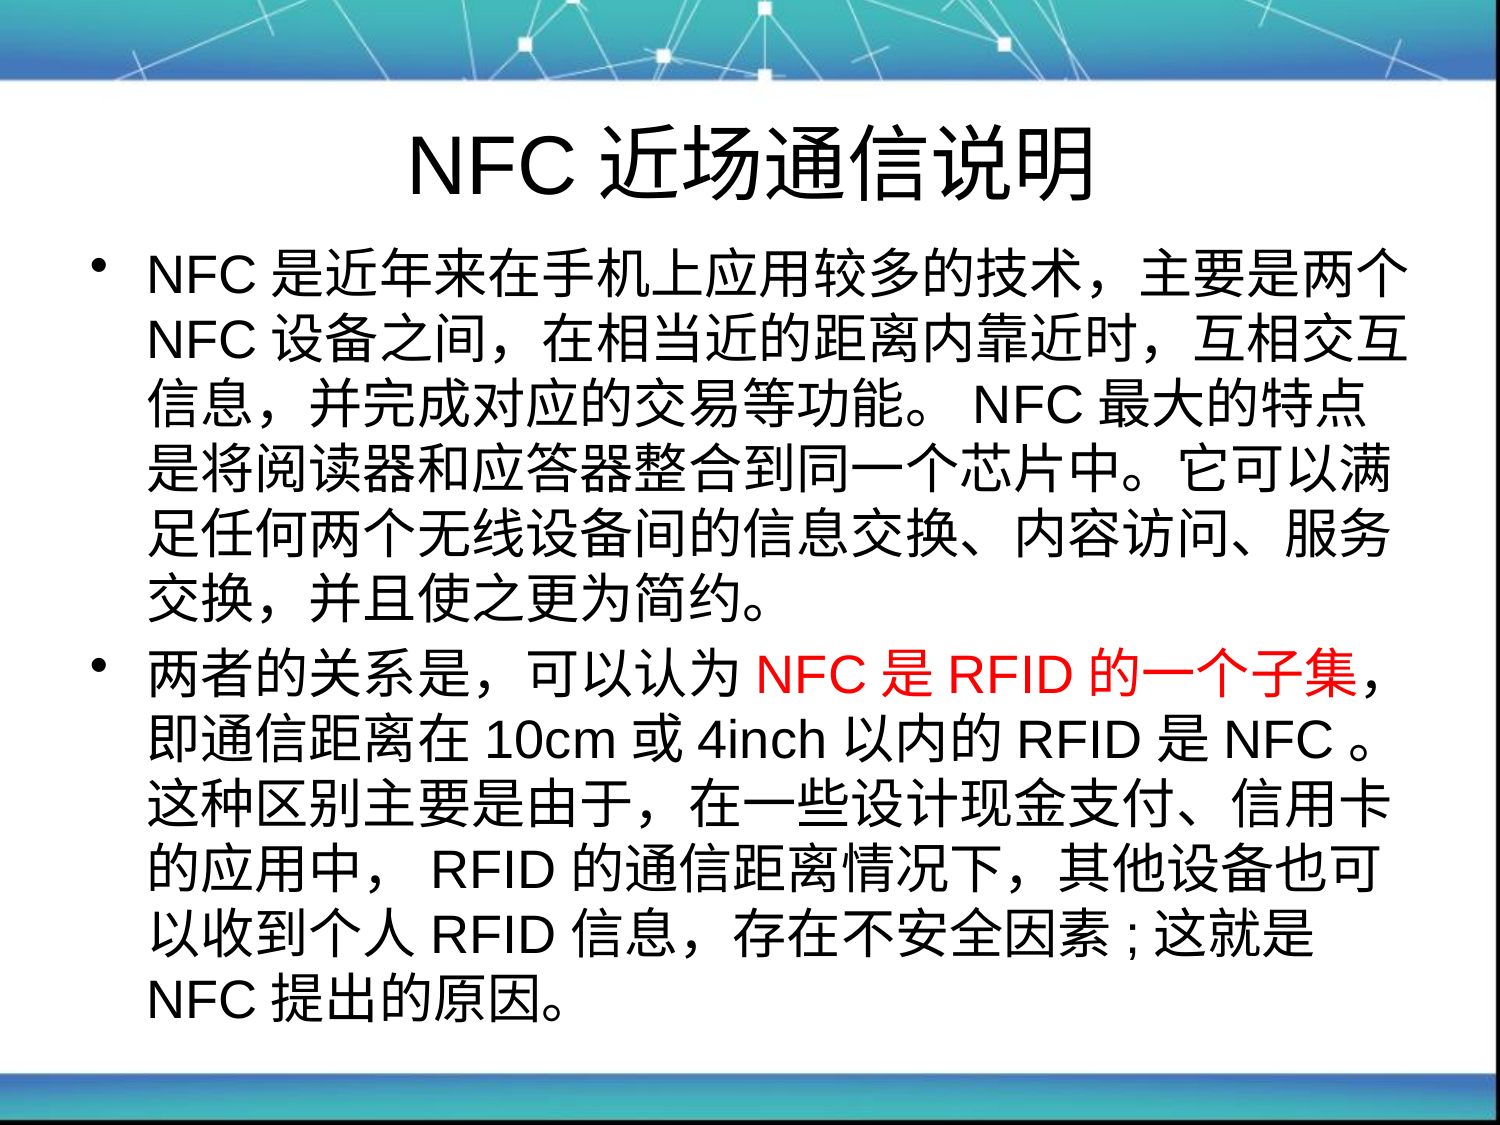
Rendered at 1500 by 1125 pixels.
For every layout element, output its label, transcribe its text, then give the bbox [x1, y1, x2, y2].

list NFC是近年来在手机上应用较多的技术，主要是两个NFC设备之间，在相当近的距离内靠近时，互相交互信息，并完成对应的交易等功能。NFC最大的特点是将阅读器和应答器整合到同一个芯片中。它可以满足任何两个无线设备间的信息交换、内容访问、服务交换，并且使之更为简约。 两者的关系是，可以认为NFC是RFID的一个子集，即通信距离在10cm或4inch以内的RFID是NFC。这种区别主要是由于，在一些设计现金支付、信用卡的应用中，RFID的通信距离情况下，其他设备也可以收到个人RFID信息，存在不安全因素;这就是NFC提出的原因。 [74, 231, 1426, 1006]
title NFC近场通信说明 [76, 101, 1428, 221]
picture [0, 0, 1500, 1125]
